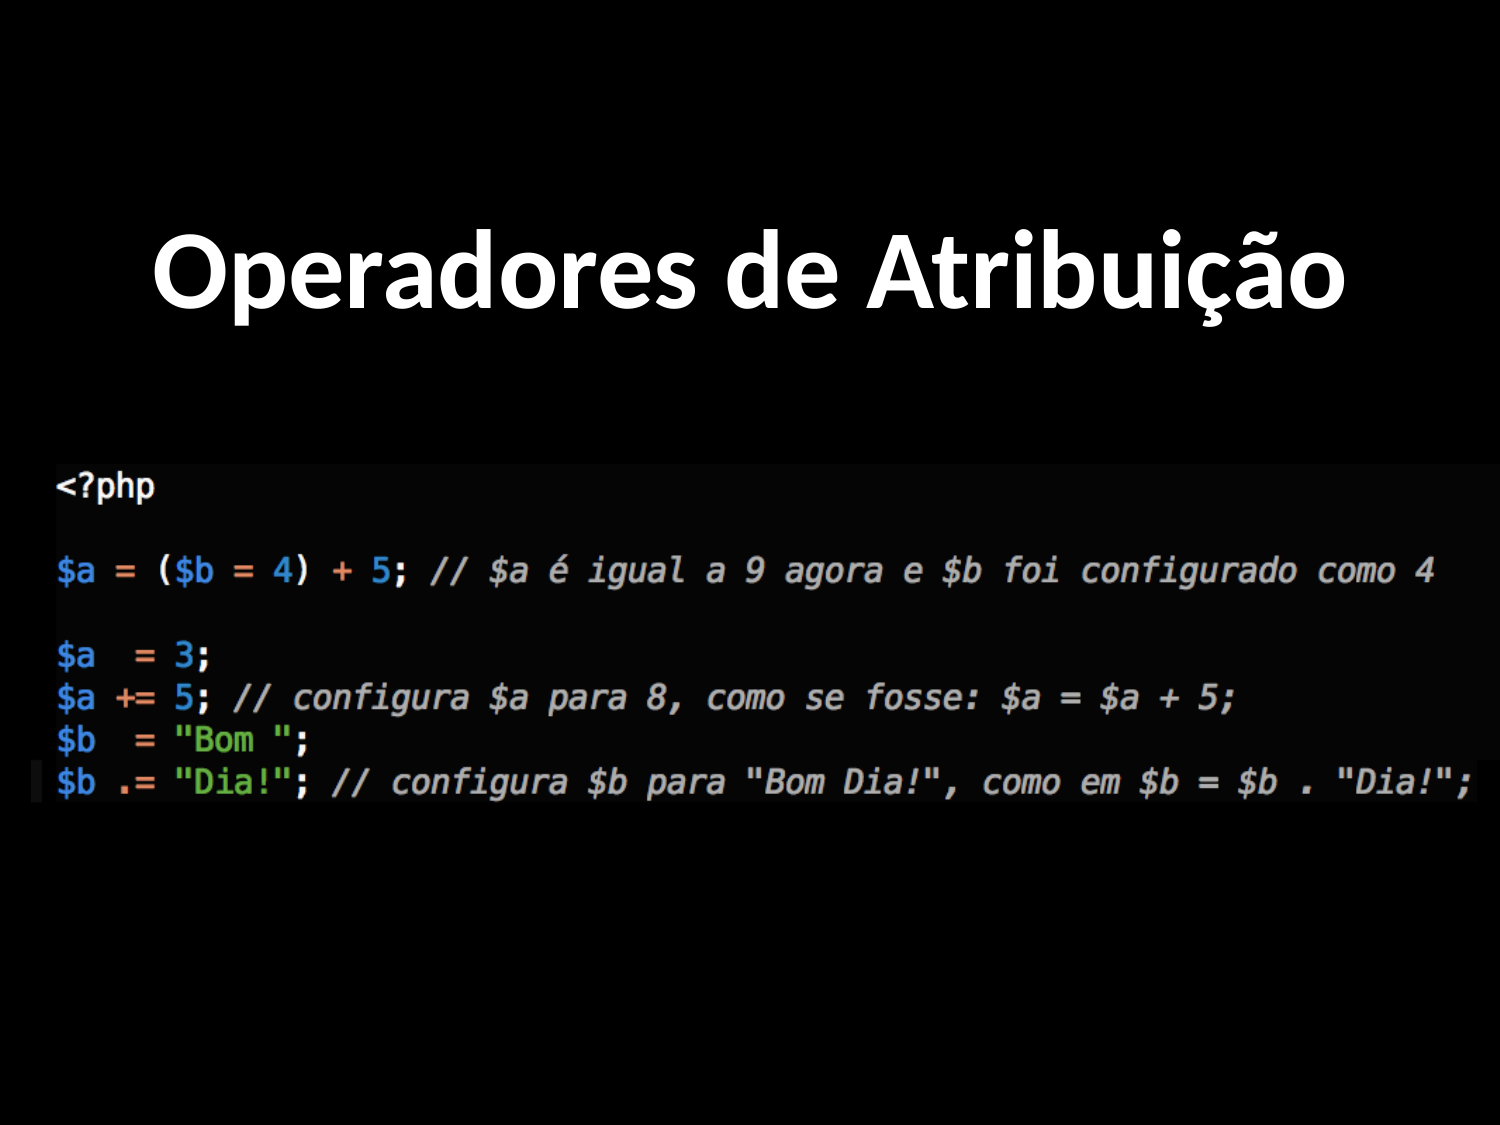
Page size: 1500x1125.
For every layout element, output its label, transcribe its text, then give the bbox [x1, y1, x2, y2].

text_box Operadores de Atribuição [137, 188, 1365, 338]
picture [31, 463, 1500, 825]
